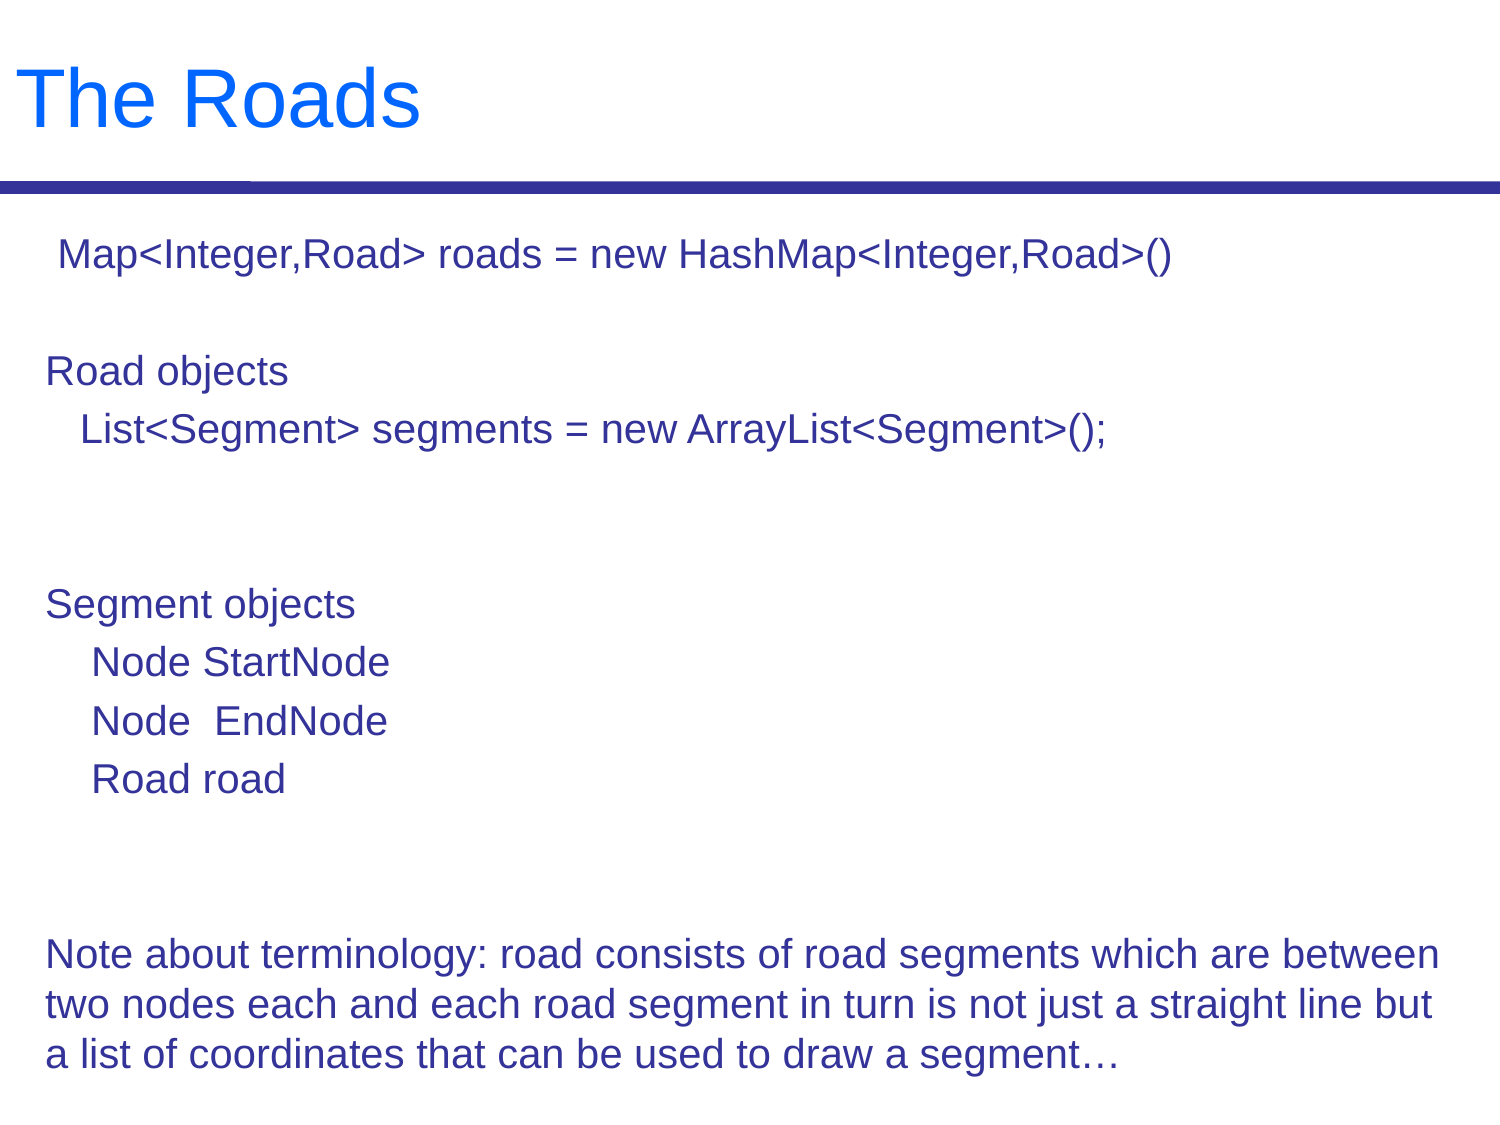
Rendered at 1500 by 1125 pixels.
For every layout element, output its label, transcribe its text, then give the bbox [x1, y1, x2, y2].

title The Roads [0, 0, 1500, 188]
list Map<Integer,Road> roads = new HashMap<Integer,Road>() Road objects List<Segment> segments = new ArrayList<Segment>(); Segment objects Node StartNode Node EndNode Road road Note about terminology: road consists of road segments which are between two nodes each and each road segment in turn is not just a straight line but a list of coordinates that can be used to draw a segment… [30, 160, 1472, 1070]
